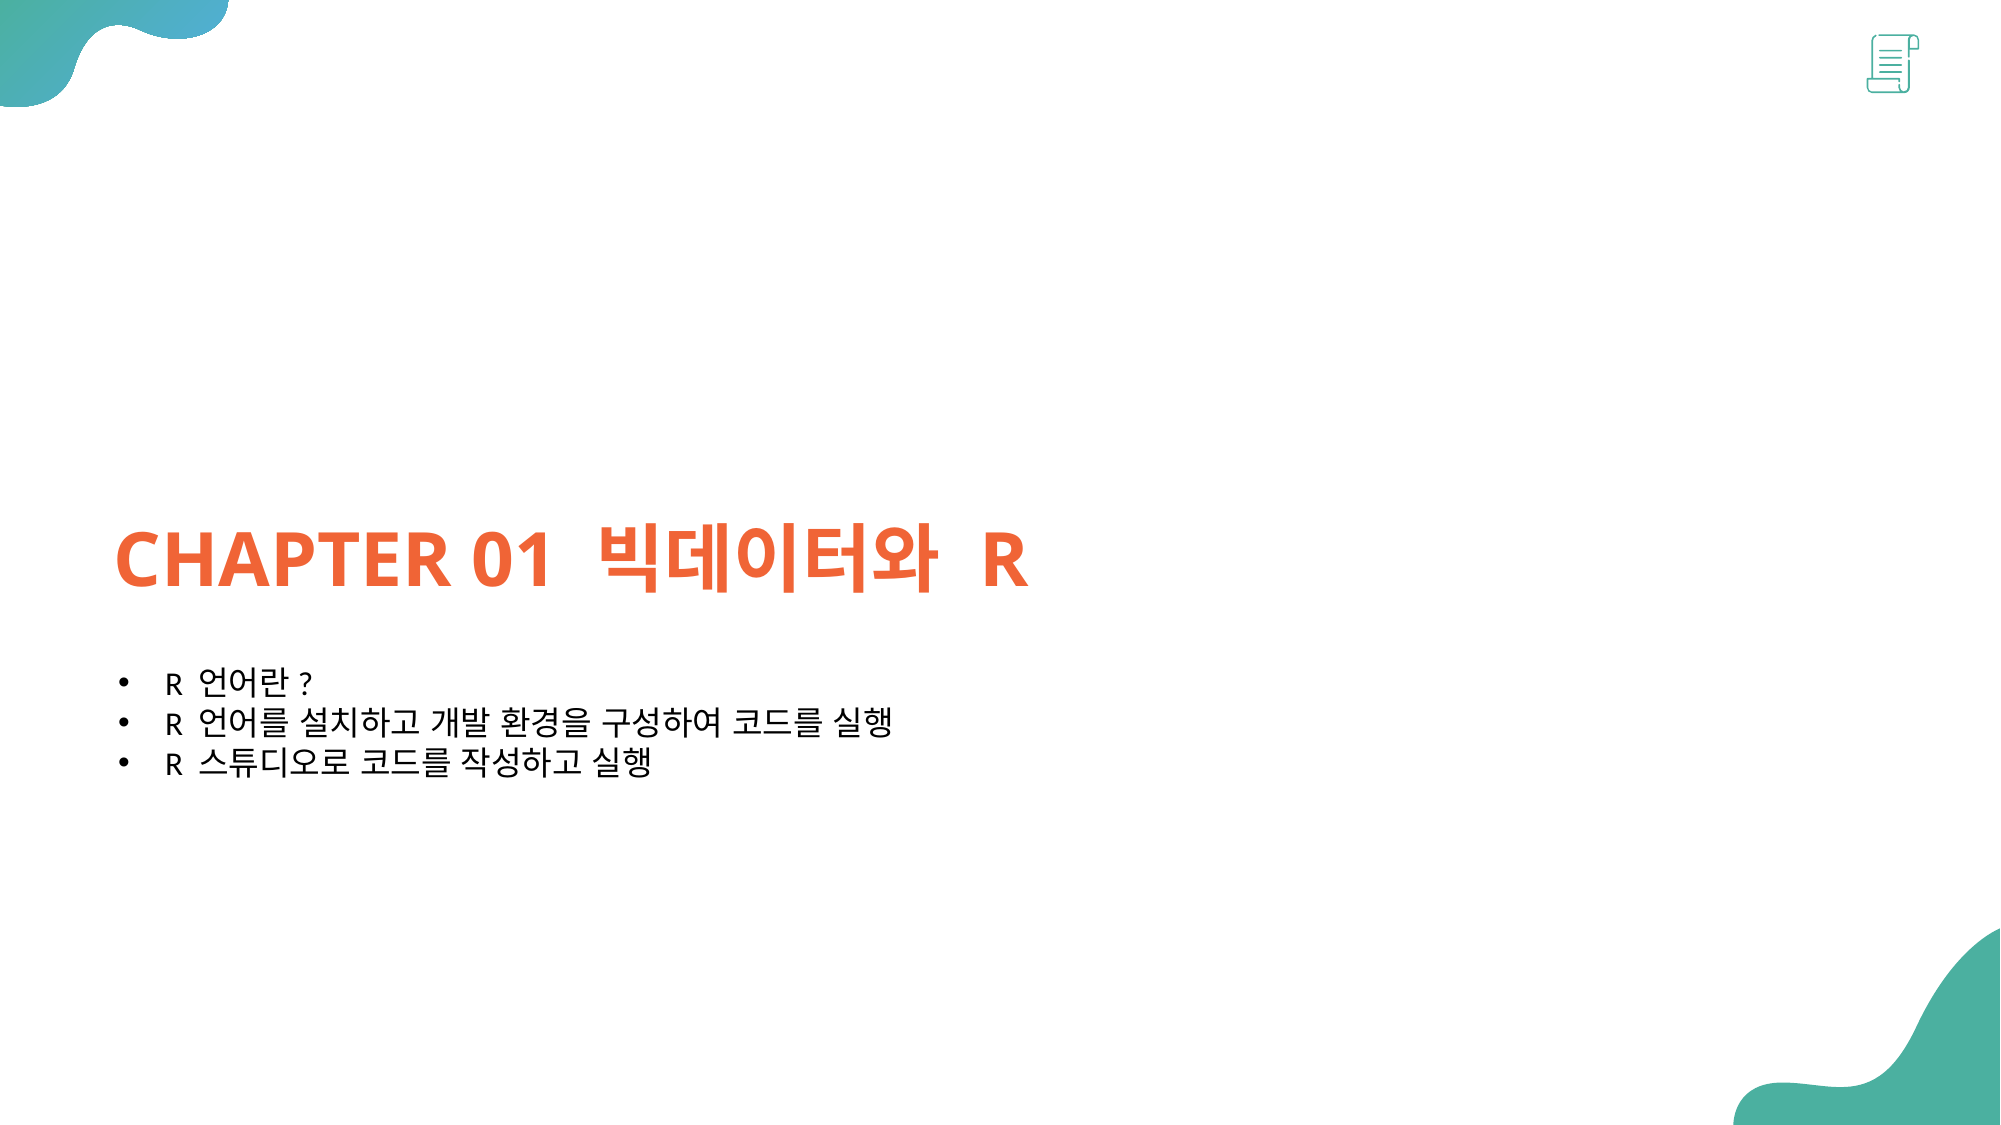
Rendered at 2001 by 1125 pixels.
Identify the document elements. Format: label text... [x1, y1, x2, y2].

text_box R 언어란? R 언어를 설치하고 개발 환경을 구성하여 코드를 실행 R 스튜디오로 코드를 작성하고 실행 [103, 654, 1798, 790]
list CHAPTER 01 빅데이터와 R [113, 481, 1798, 644]
